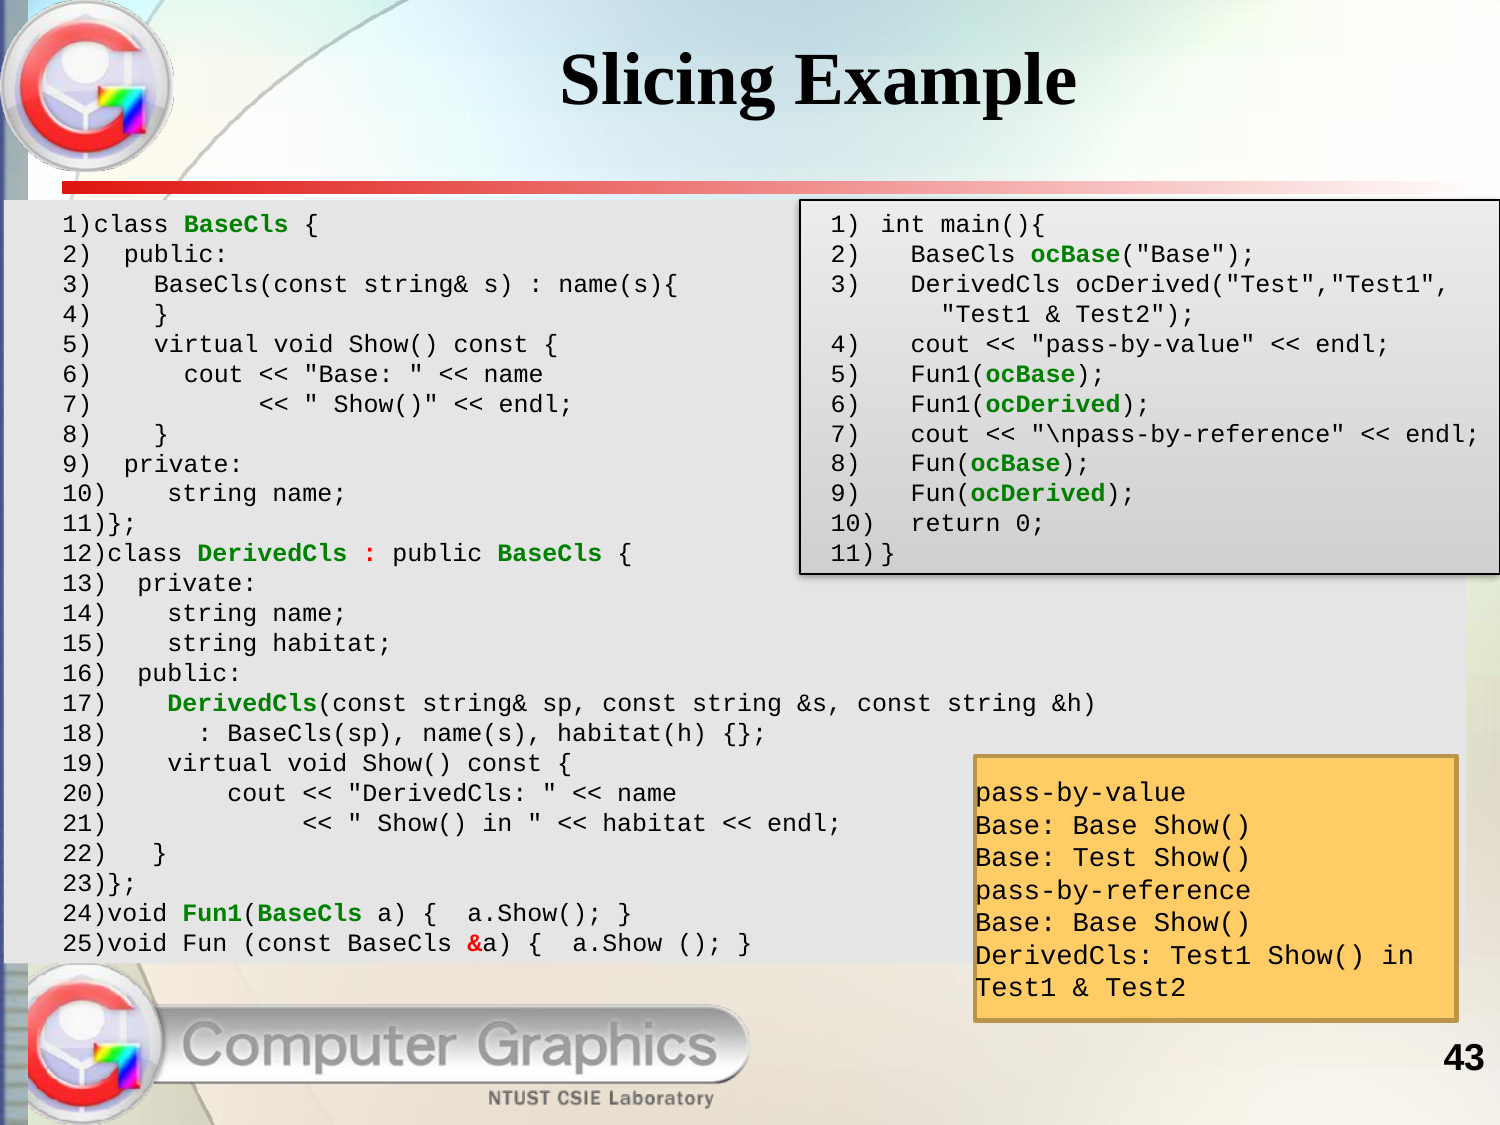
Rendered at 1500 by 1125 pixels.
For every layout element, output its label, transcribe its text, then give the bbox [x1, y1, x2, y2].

text_box pass-by-value Base: Base Show() Base: Test Show() pass-by-reference Base: Base Show() DerivedCls: Test1 Show() in Test1 & Test2 [975, 755, 1457, 1021]
title Slicing Example [174, 12, 1463, 138]
text_box int main(){ BaseCls ocBase("Base"); DerivedCls ocDerived("Test","Test1", "Test1 & Test2"); cout << "pass-by-value" << endl; Fun1(ocBase); Fun1(ocDerived); cout << "\npass-by-reference" << endl; Fun(ocBase); Fun(ocDerived); return 0; } [800, 199, 1500, 575]
list class BaseCls { public: BaseCls(const string& s) : name(s){ } virtual void Show() const { cout << "Base: " << name << " Show()" << endl; } private: string name; }; class DerivedCls : public BaseCls { private: string name; string habitat; public: DerivedCls(const string& sp, const string &s, const string &h) : BaseCls(sp), name(s), habitat(h) {}; virtual void Show() const { cout << "DerivedCls: " << name << " Show() in " << habitat << endl; } }; void Fun1(BaseCls a) { a.Show(); } void Fun (const BaseCls &a) { a.Show (); } [3, 200, 1467, 964]
picture [0, 0, 1500, 1125]
slide_number 43 [1187, 1025, 1500, 1063]
